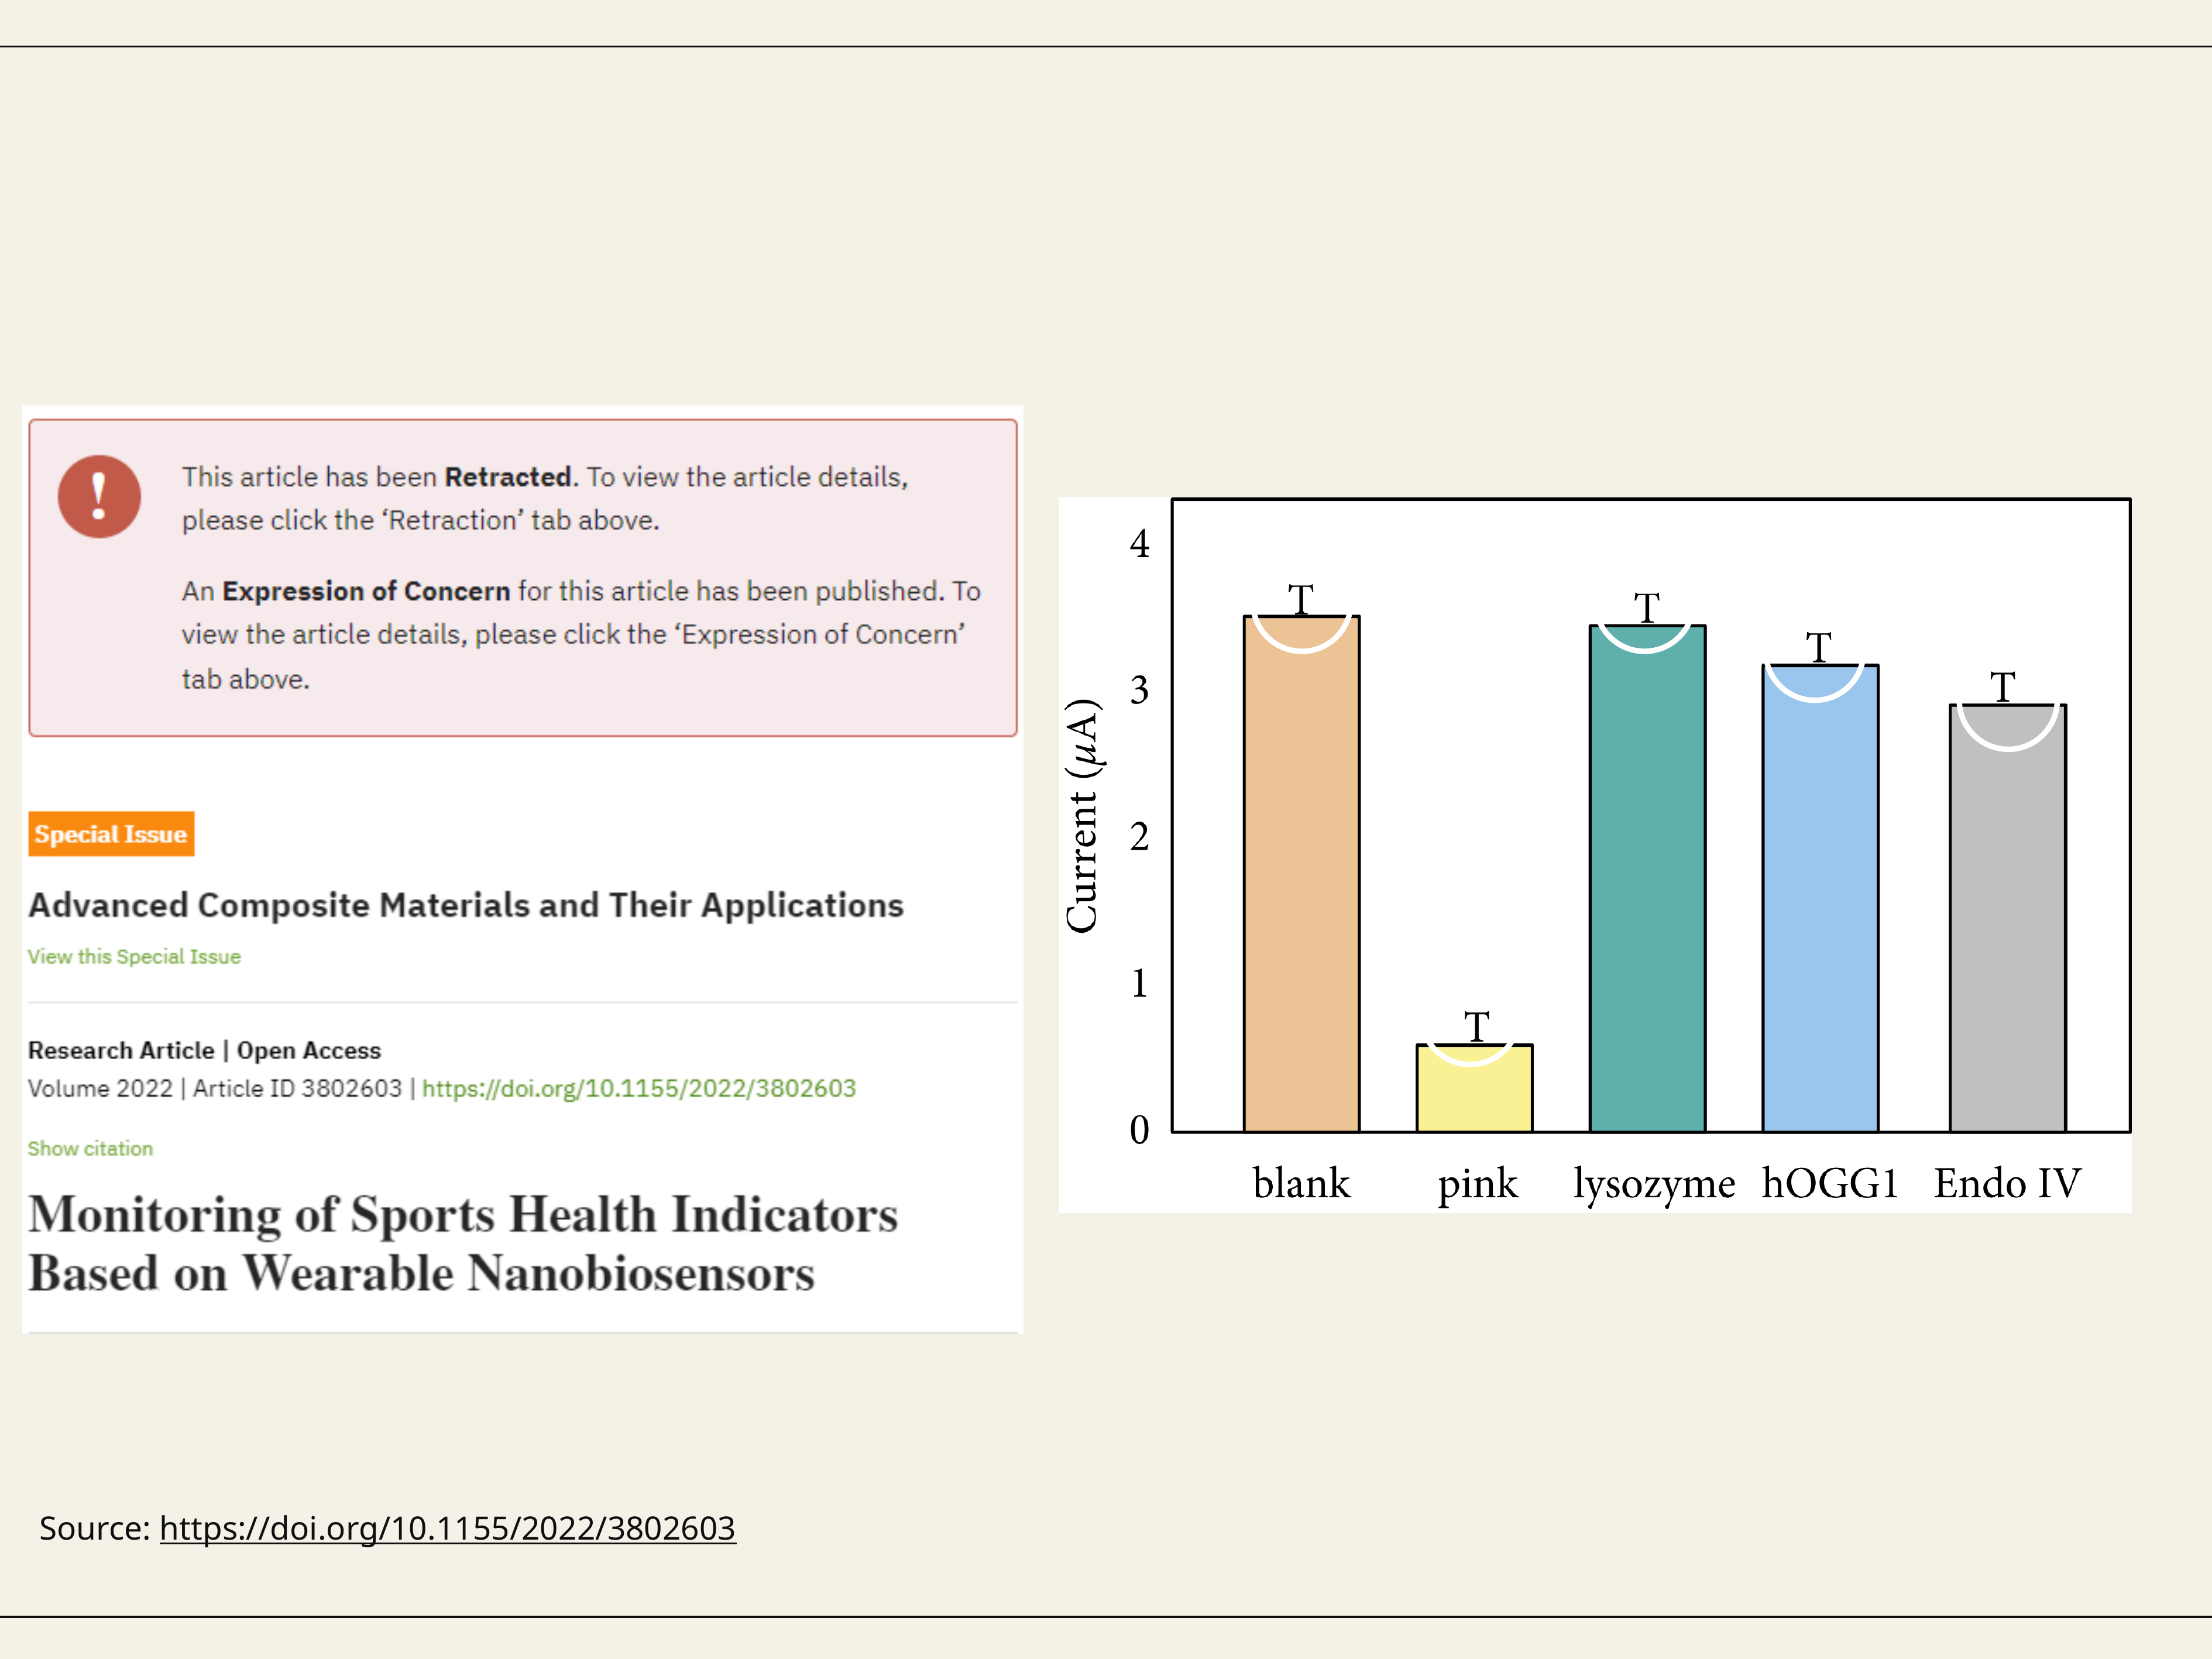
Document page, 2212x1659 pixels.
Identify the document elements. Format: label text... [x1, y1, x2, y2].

text_box Source: https://doi.org/10.1155/2022/3802603 [39, 1507, 1282, 1551]
picture [1059, 497, 2132, 1213]
picture [22, 406, 1023, 1335]
